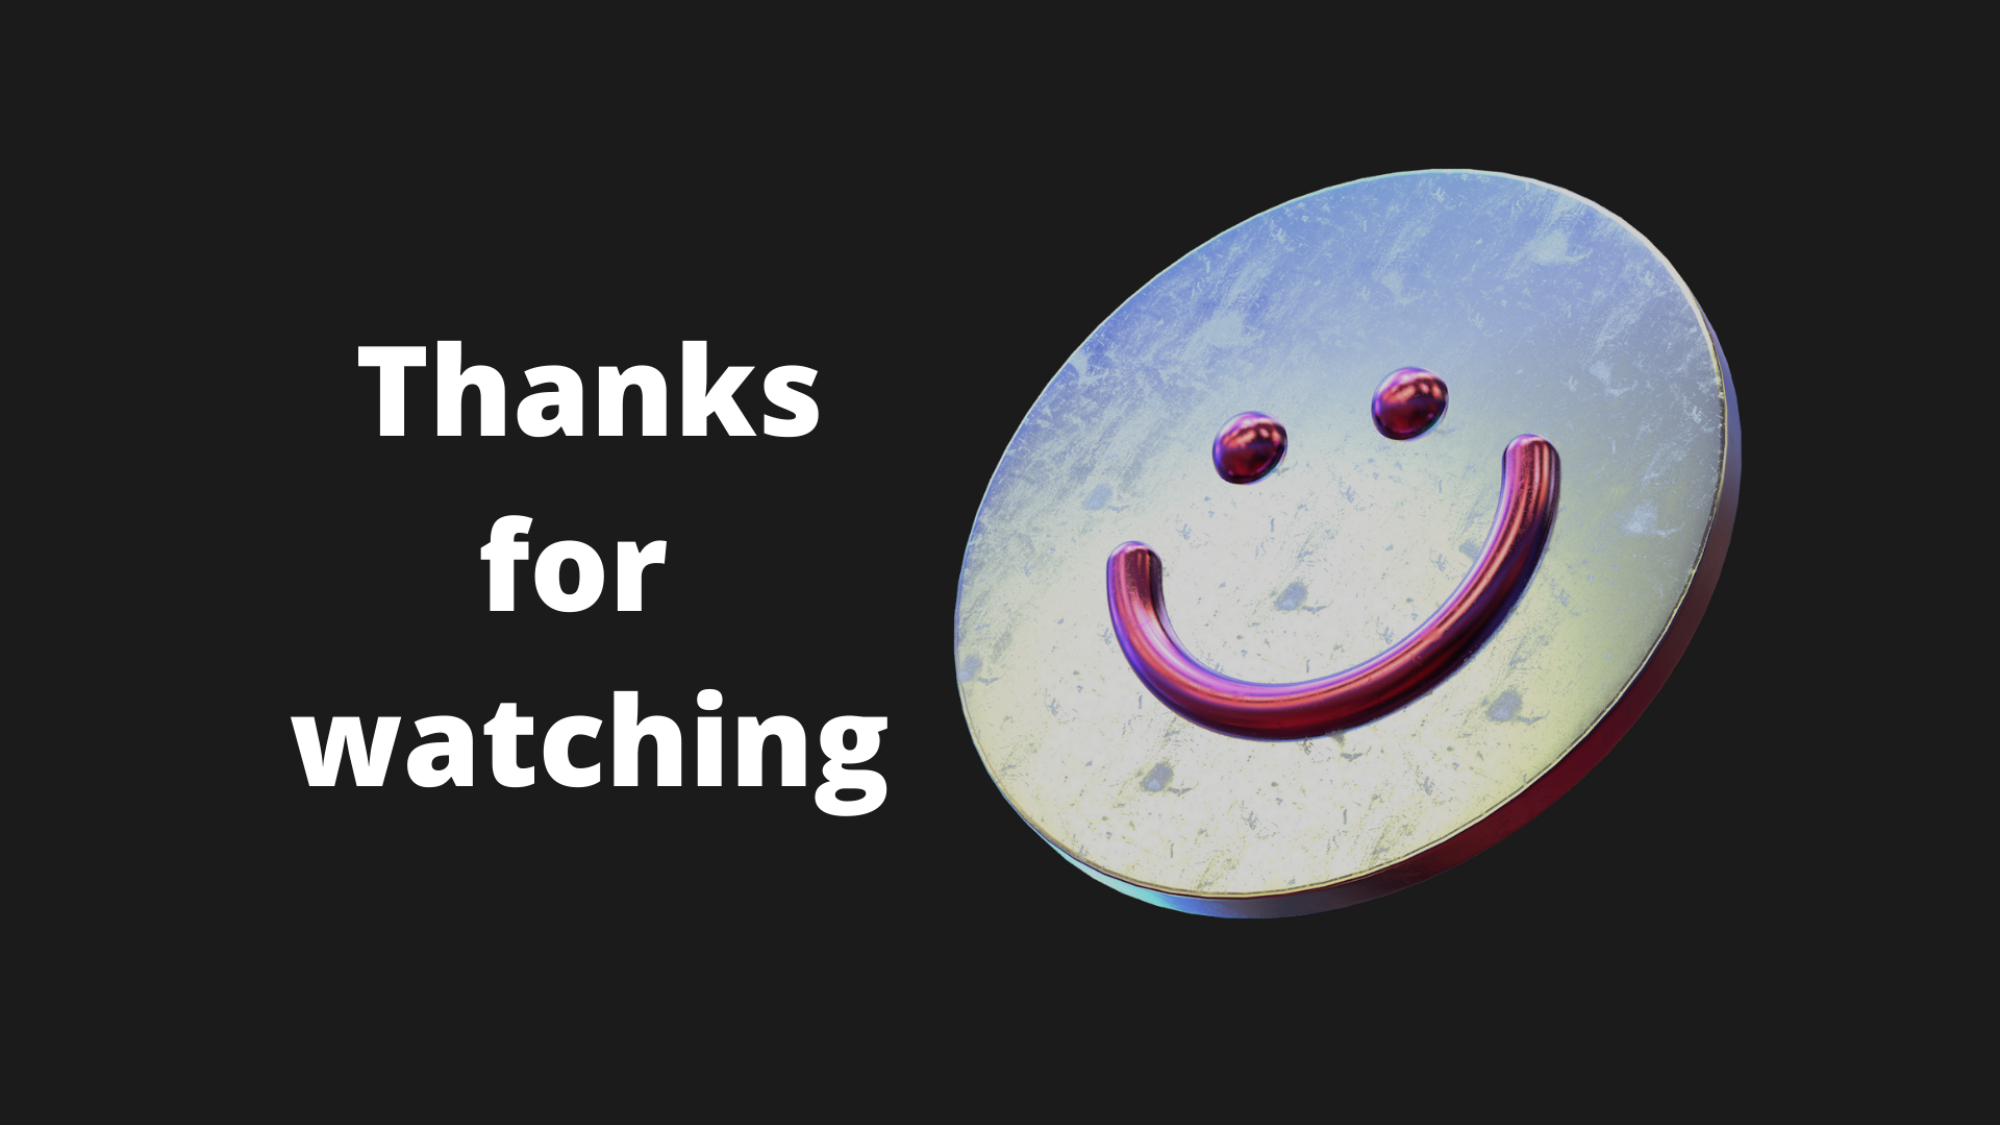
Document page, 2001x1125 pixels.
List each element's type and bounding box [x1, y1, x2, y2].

list [0, 0, 2000, 1125]
